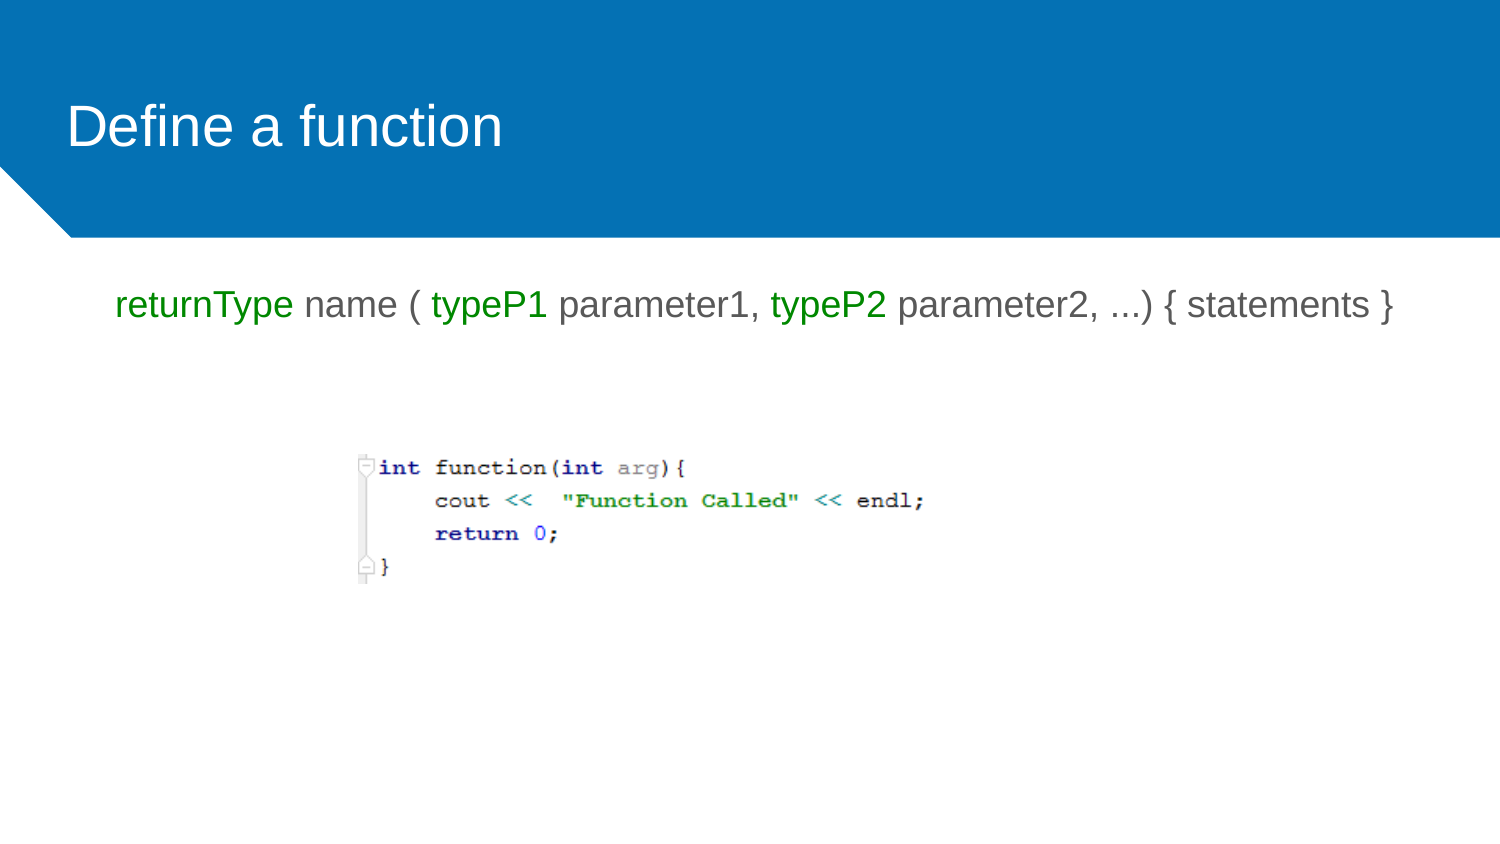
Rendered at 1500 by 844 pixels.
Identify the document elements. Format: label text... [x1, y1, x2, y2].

list returnType name ( typeP1 parameter1, typeP2 parameter2, ...) { statements } [55, 258, 1454, 819]
title Define a function [51, 72, 1449, 167]
picture [358, 453, 1036, 585]
